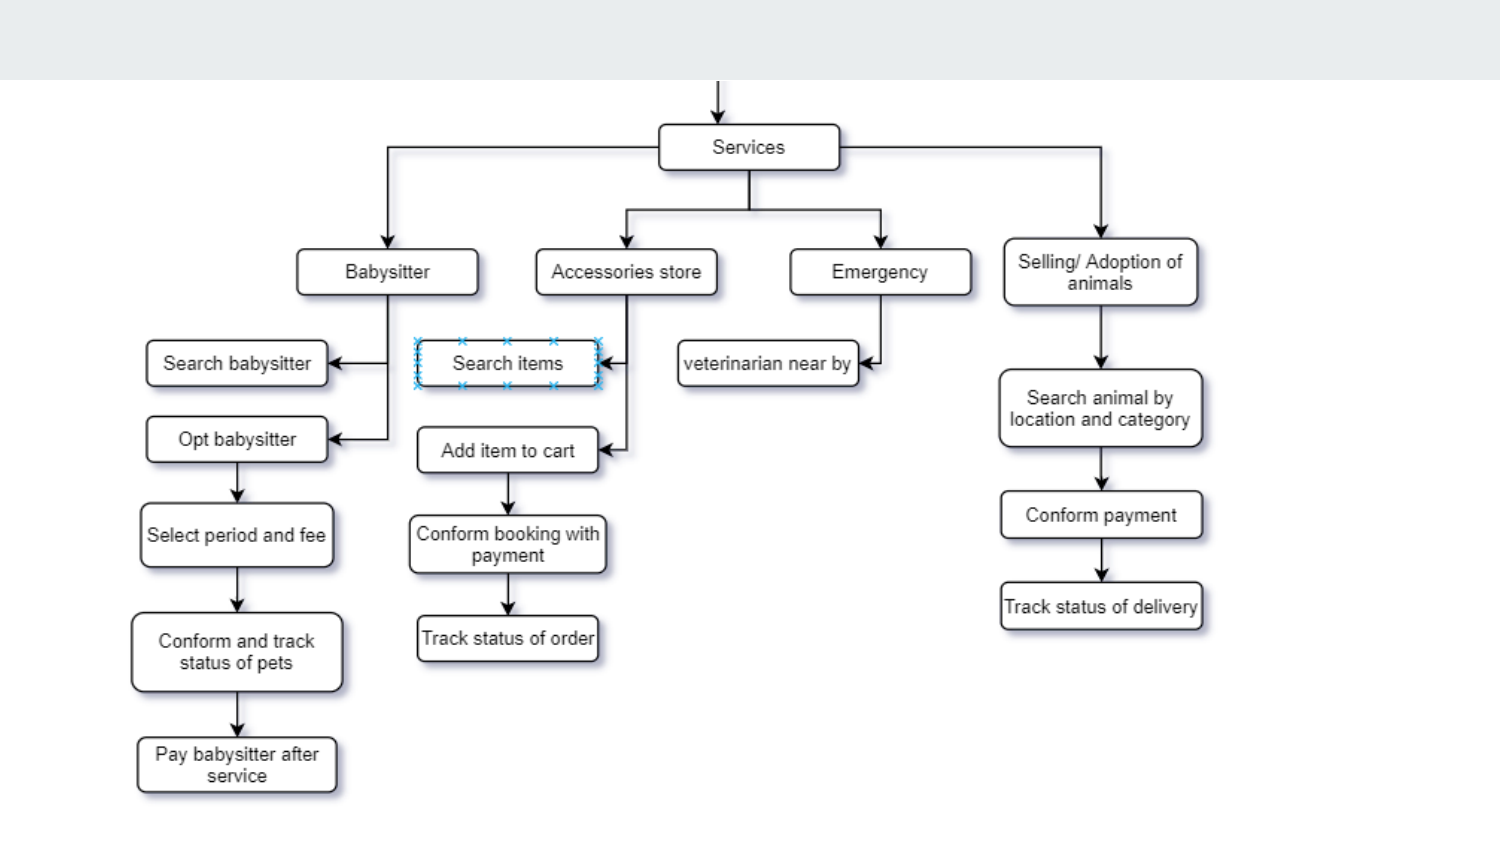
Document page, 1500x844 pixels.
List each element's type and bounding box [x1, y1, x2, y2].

picture [28, 80, 1335, 844]
